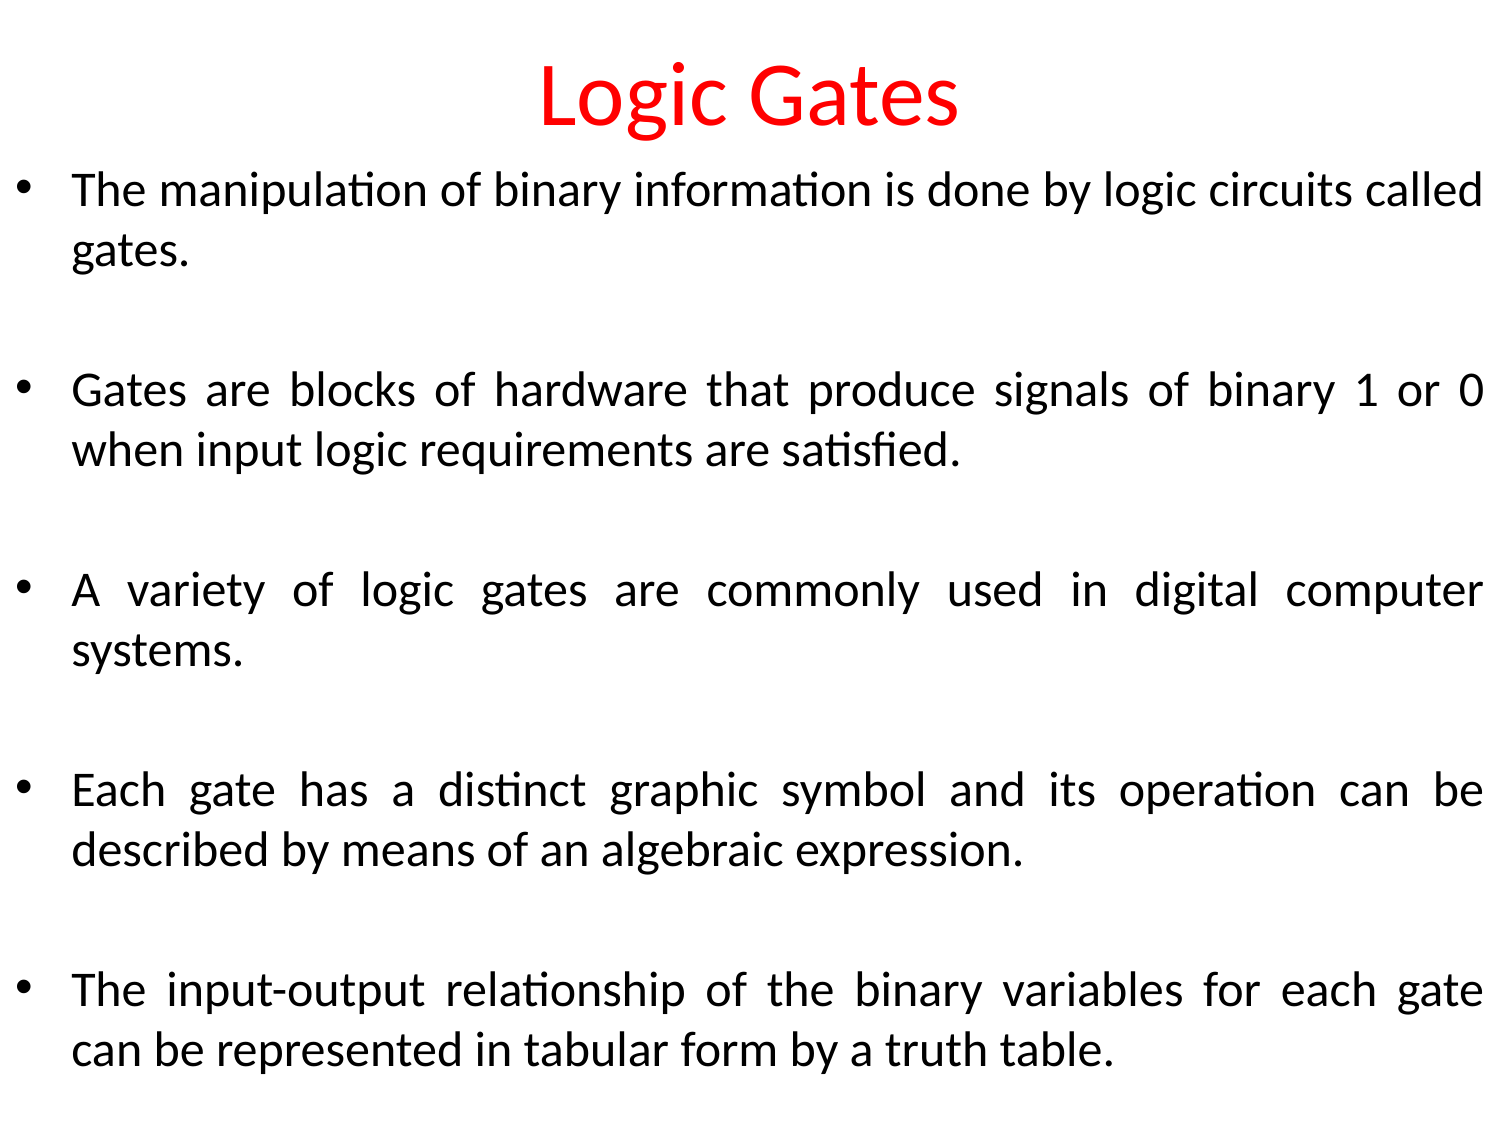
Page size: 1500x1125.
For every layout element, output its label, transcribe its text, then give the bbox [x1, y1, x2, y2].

list The manipulation of binary information is done by logic circuits called gates. Gates are blocks of hardware that produce signals of binary 1 or 0 when input logic requirements are satisfied. A variety of logic gates are commonly used in digital computer systems. Each gate has a distinct graphic symbol and its operation can be described by means of an algebraic expression. The input-output relationship of the binary variables for each gate can be represented in tabular form by a truth table. [0, 149, 1500, 1106]
title Logic Gates [75, 7, 1425, 149]
